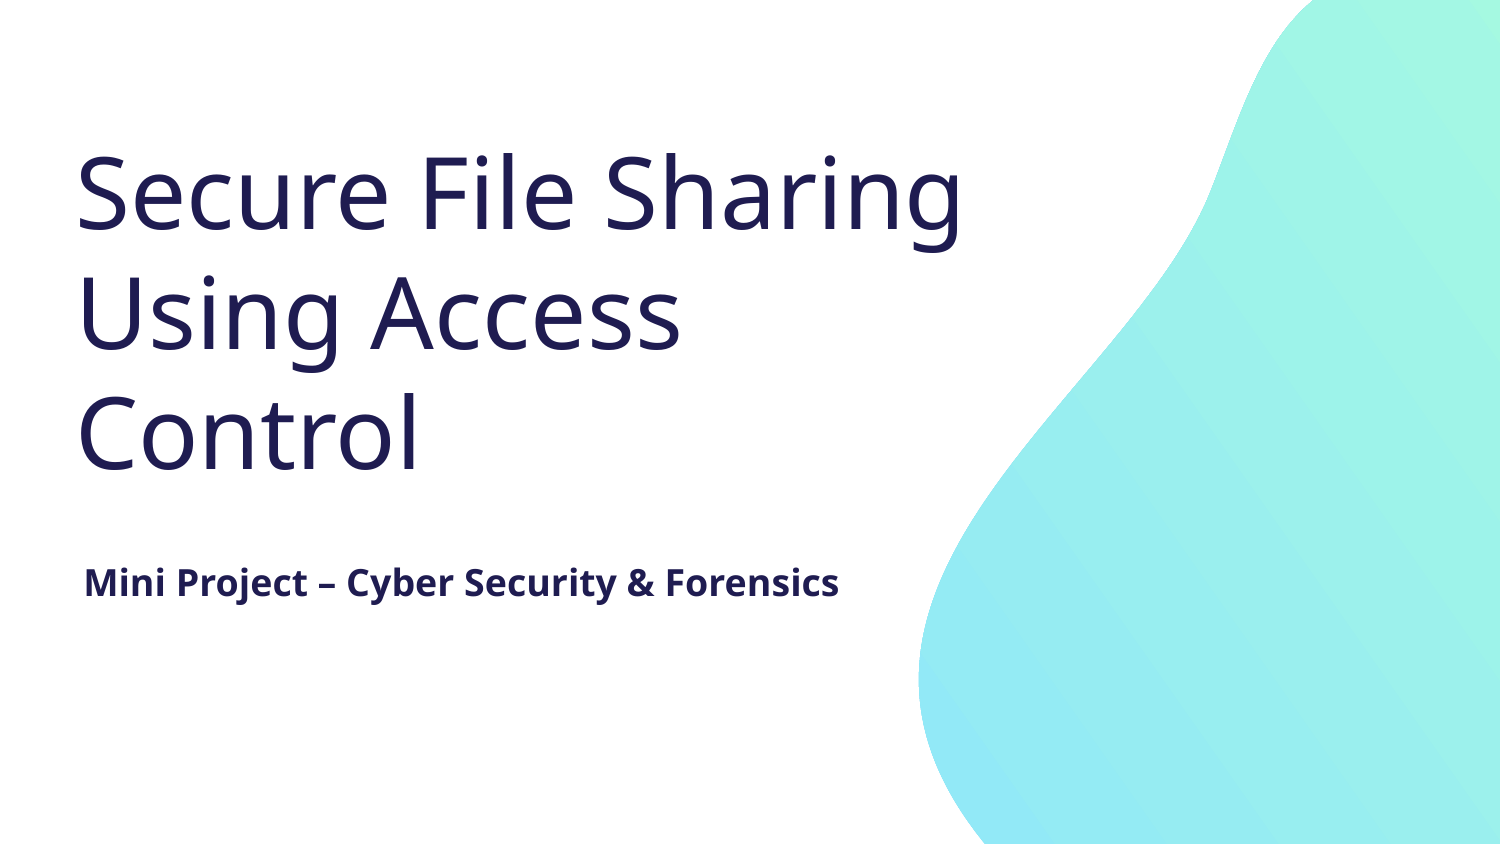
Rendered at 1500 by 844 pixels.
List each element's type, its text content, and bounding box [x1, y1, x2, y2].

text_box [918, 0, 1500, 844]
subtitle Mini Project – Cyber Security & Forensics [49, 544, 863, 611]
title Secure File Sharing Using Access Control [60, 118, 1004, 505]
